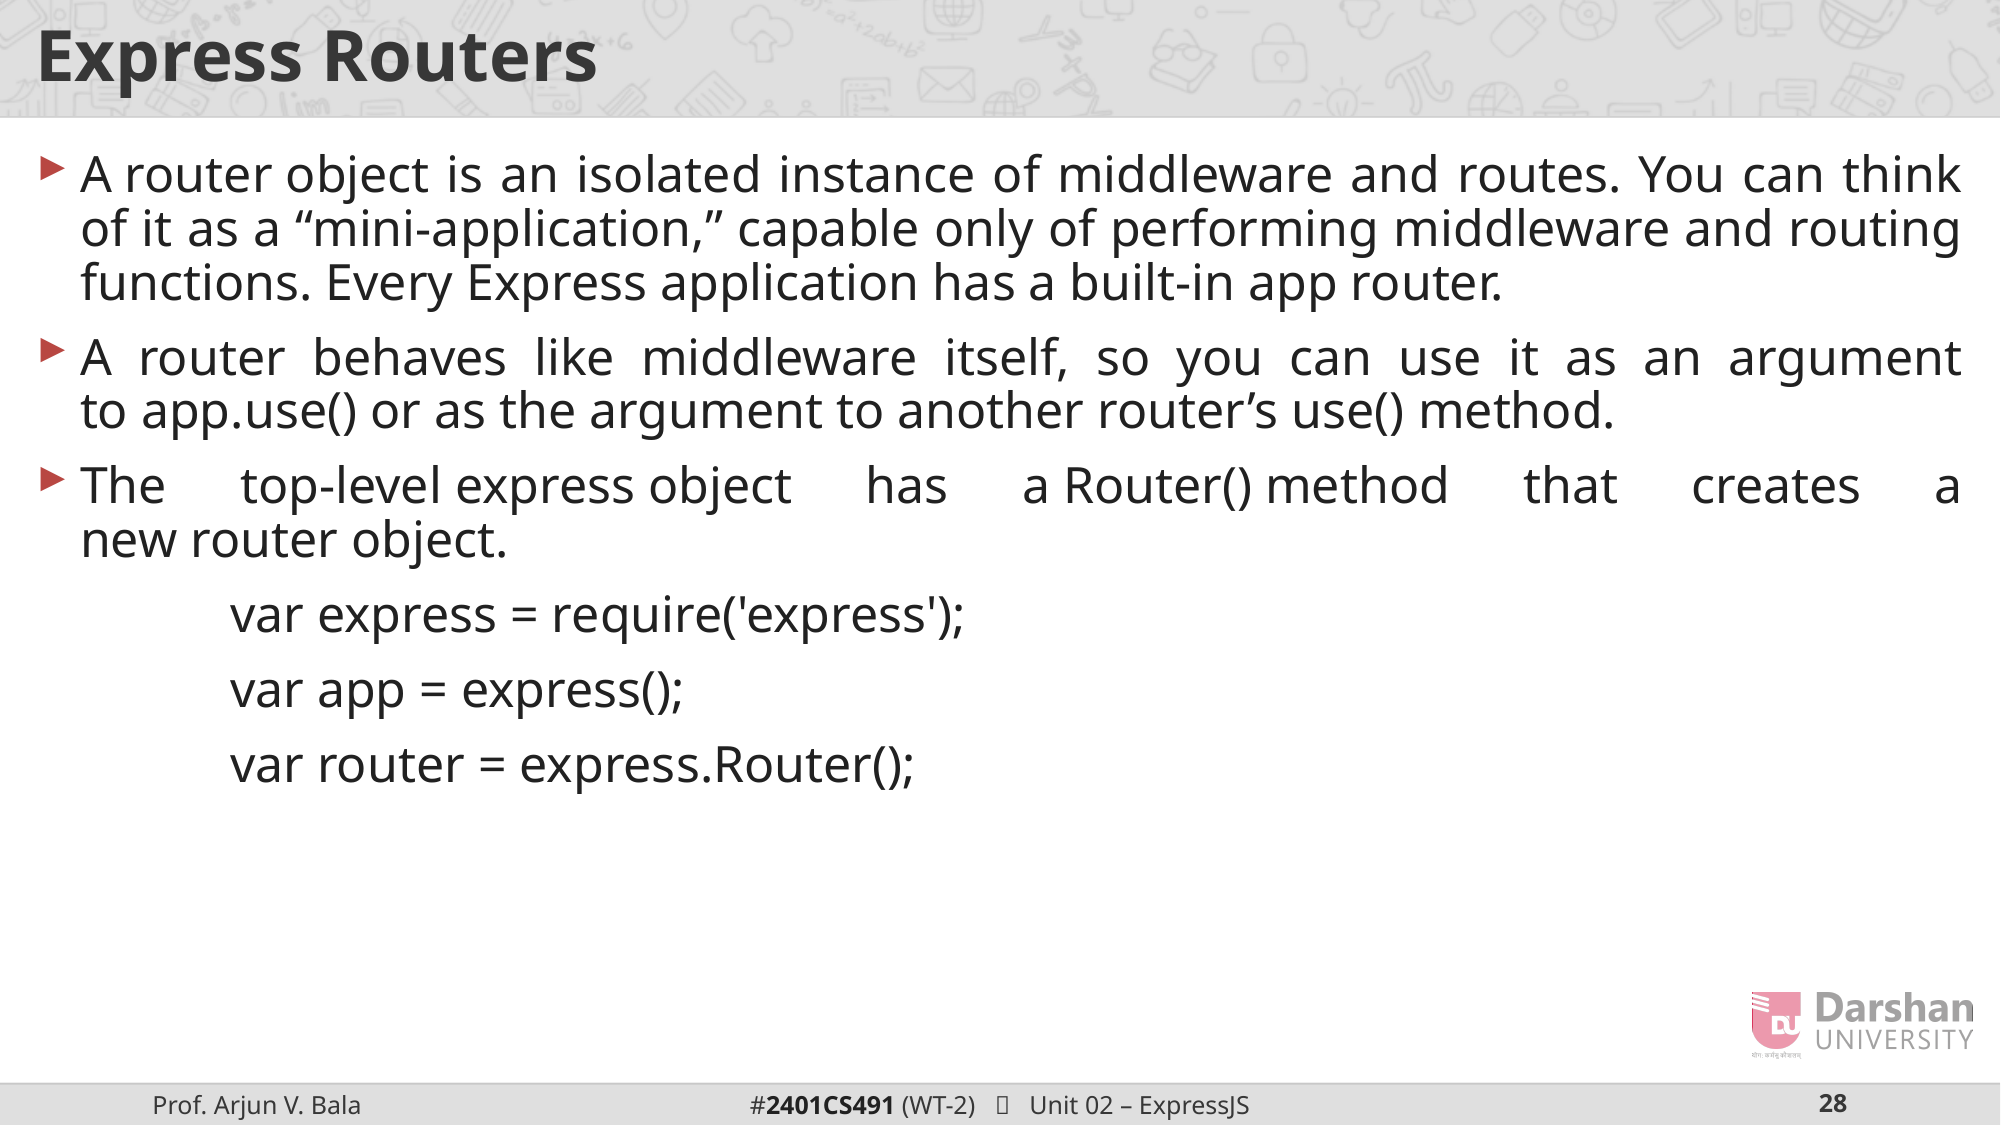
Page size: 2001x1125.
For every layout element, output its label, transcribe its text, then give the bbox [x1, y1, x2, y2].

list A router object is an isolated instance of middleware and routes. You can think of it as a “mini-application,” capable only of performing middleware and routing functions. Every Express application has a built-in app router. A router behaves like middleware itself, so you can use it as an argument to app.use() or as the argument to another router’s use() method. The top-level express object has a Router() method that creates a new router object. var express = require('express'); var app = express(); var router = express.Router(); [21, 141, 1979, 1059]
title Express Routers [0, 0, 2000, 117]
